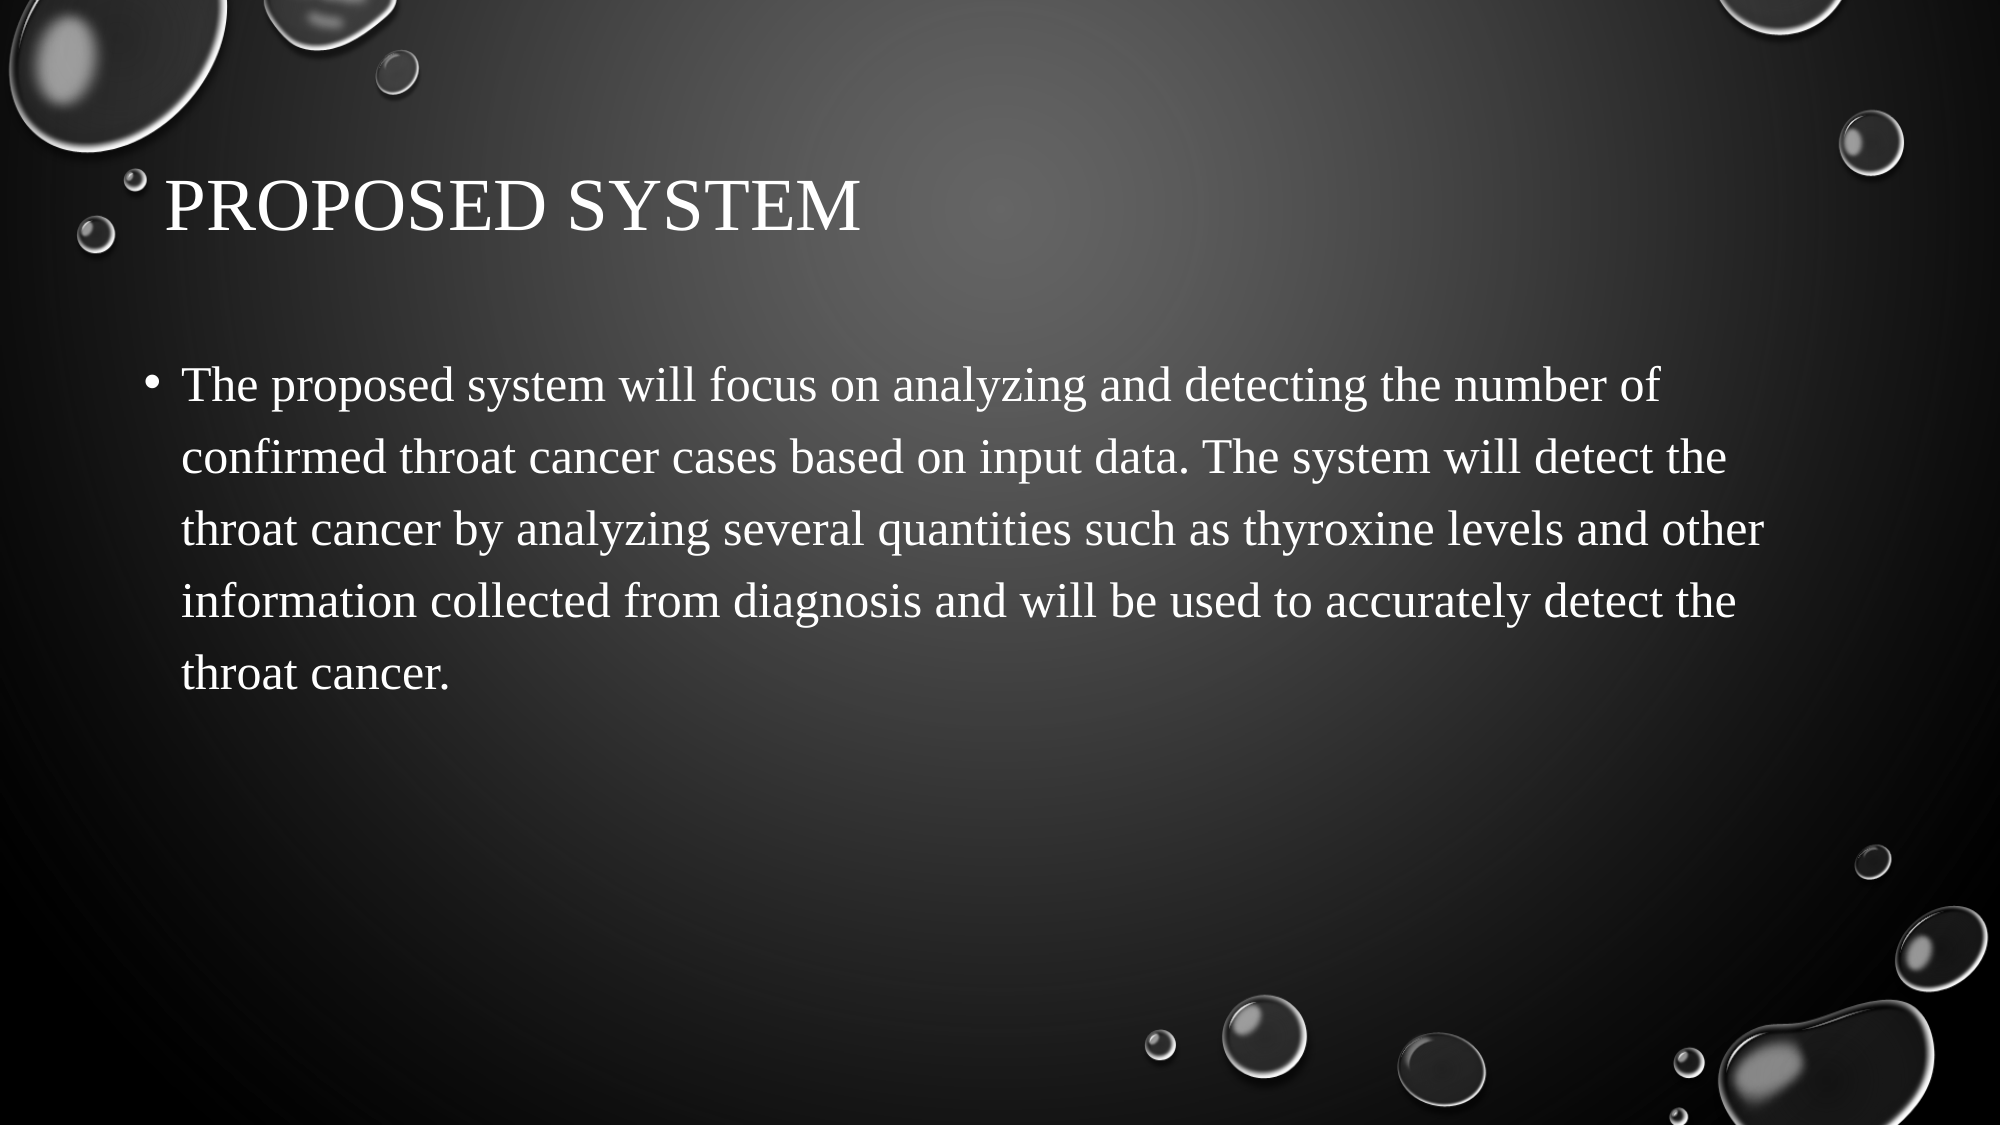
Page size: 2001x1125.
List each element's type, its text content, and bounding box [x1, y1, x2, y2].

list The proposed system will focus on analyzing and detecting the number of confirmed throat cancer cases based on input data. The system will detect the throat cancer by analyzing several quantities such as thyroxine levels and other information collected from diagnosis and will be used to accurately detect the throat cancer. [128, 331, 1829, 894]
title Proposed System [149, 131, 1851, 281]
picture [0, 0, 2000, 1125]
